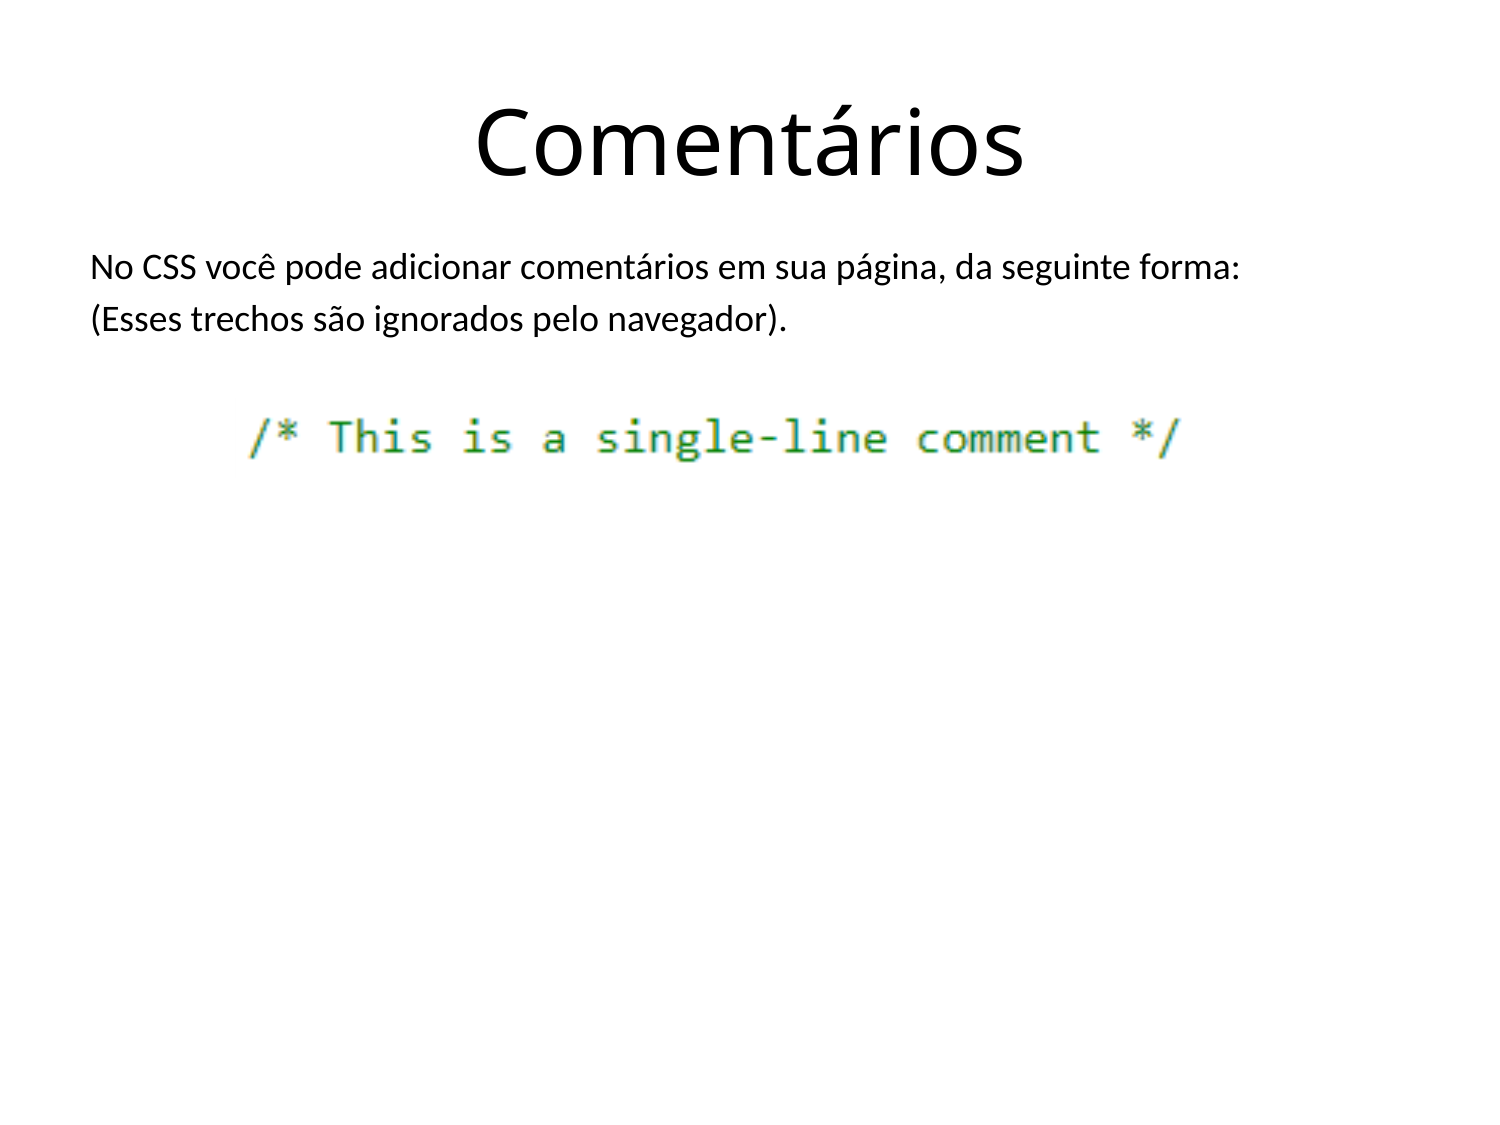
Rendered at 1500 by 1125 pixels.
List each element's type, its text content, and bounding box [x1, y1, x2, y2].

list No CSS você pode adicionar comentários em sua página, da seguinte forma: (Esses trechos são ignorados pelo navegador). [75, 234, 1442, 1055]
title Comentários [75, 45, 1425, 233]
picture [234, 398, 1200, 478]
